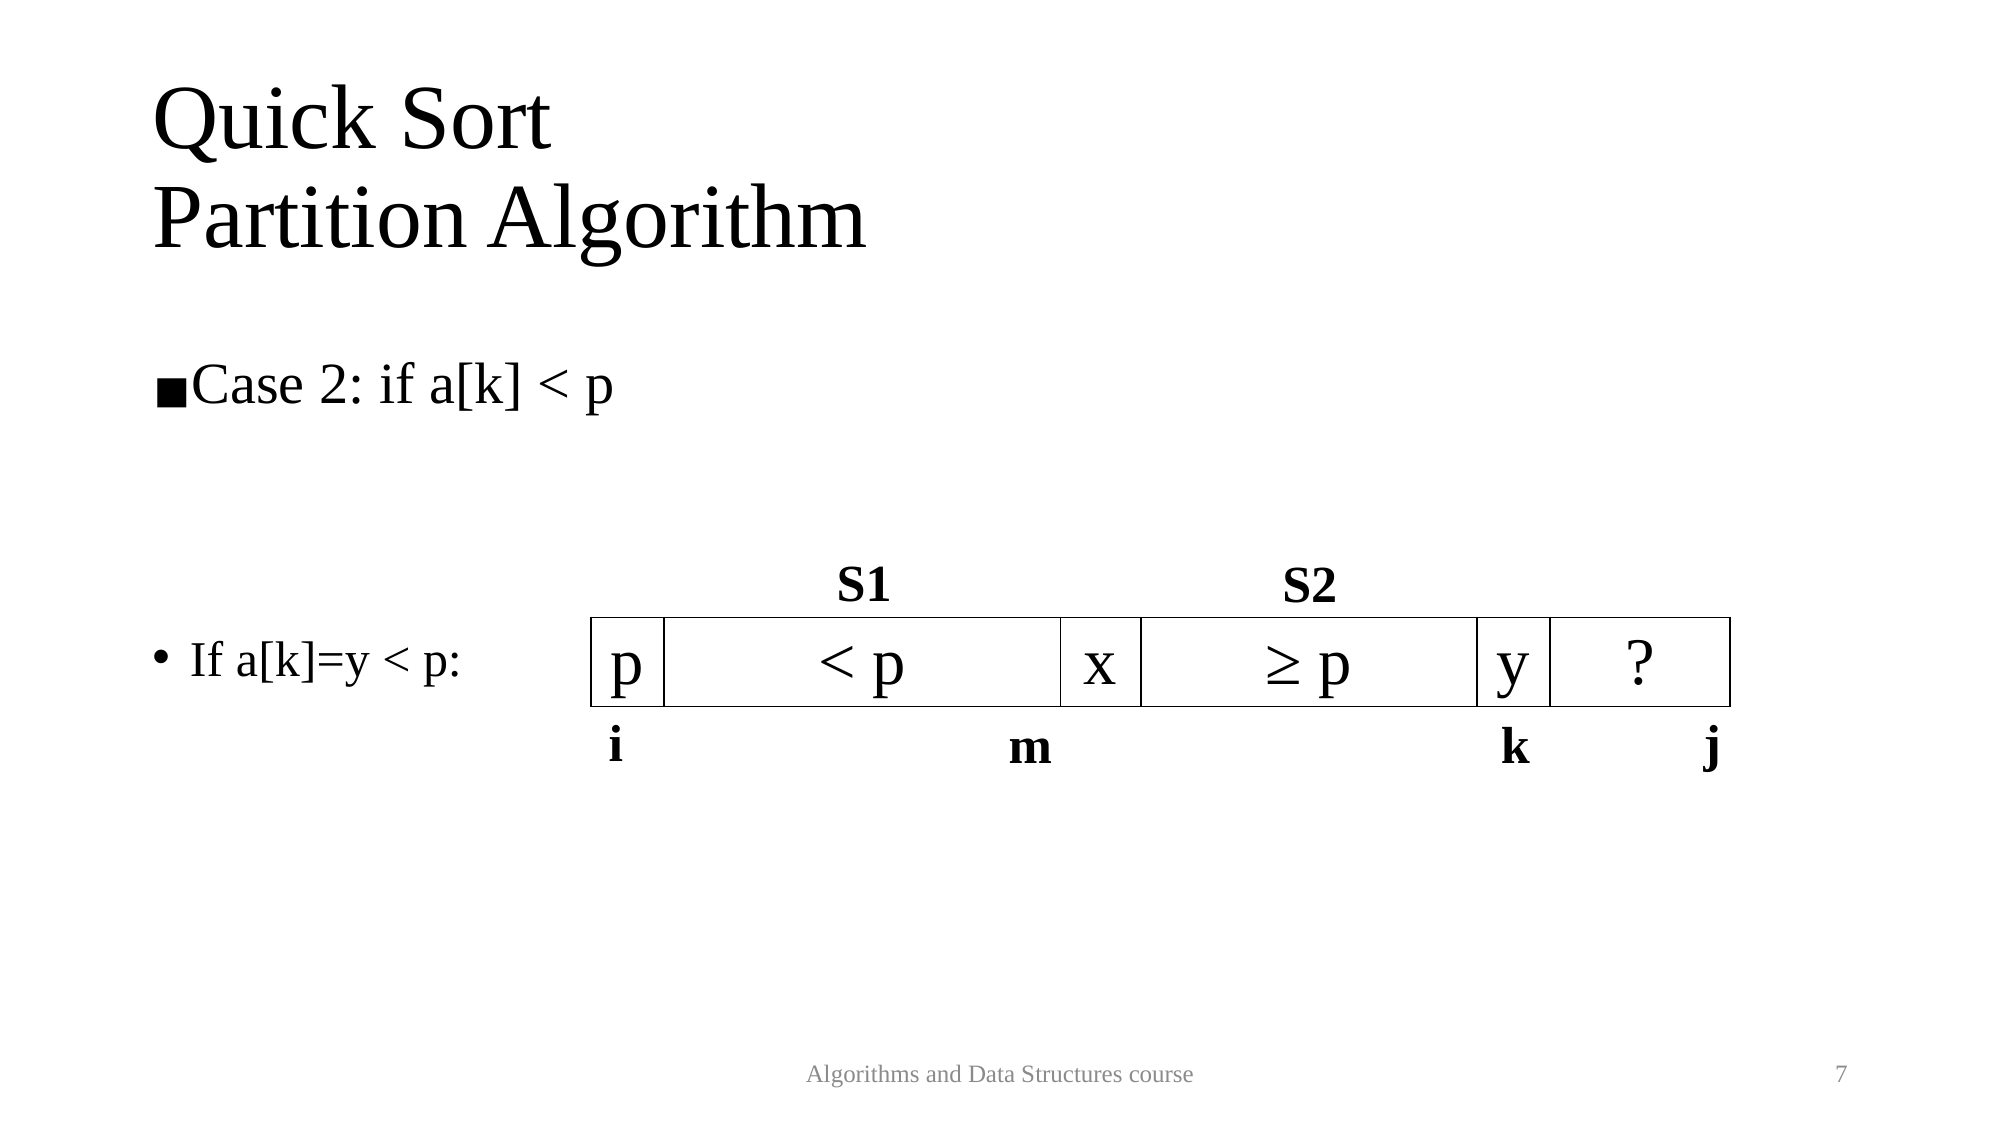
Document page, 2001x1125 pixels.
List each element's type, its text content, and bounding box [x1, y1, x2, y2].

list Case 2: if a[k] < p [137, 346, 879, 442]
table_header ≥ p [1142, 618, 1476, 706]
text_box Quick Sort Partition Algorithm [137, 59, 1863, 278]
footer Algorithms and Data Structures course [662, 1042, 1338, 1103]
text_box If a[k]=y < p: [137, 625, 505, 721]
table_header p [592, 618, 663, 706]
table_header x [1061, 618, 1140, 706]
text_box S1 [821, 542, 936, 620]
text_box k [1485, 704, 1554, 782]
table_header ? [1551, 618, 1729, 706]
text_box m [993, 704, 1061, 782]
text_box i [593, 701, 661, 780]
text_box j [1688, 701, 1757, 780]
table_header y [1478, 618, 1549, 706]
slide_number 7 [1412, 1042, 1863, 1103]
table_header < p [665, 618, 1060, 706]
text_box S2 [1267, 543, 1382, 621]
